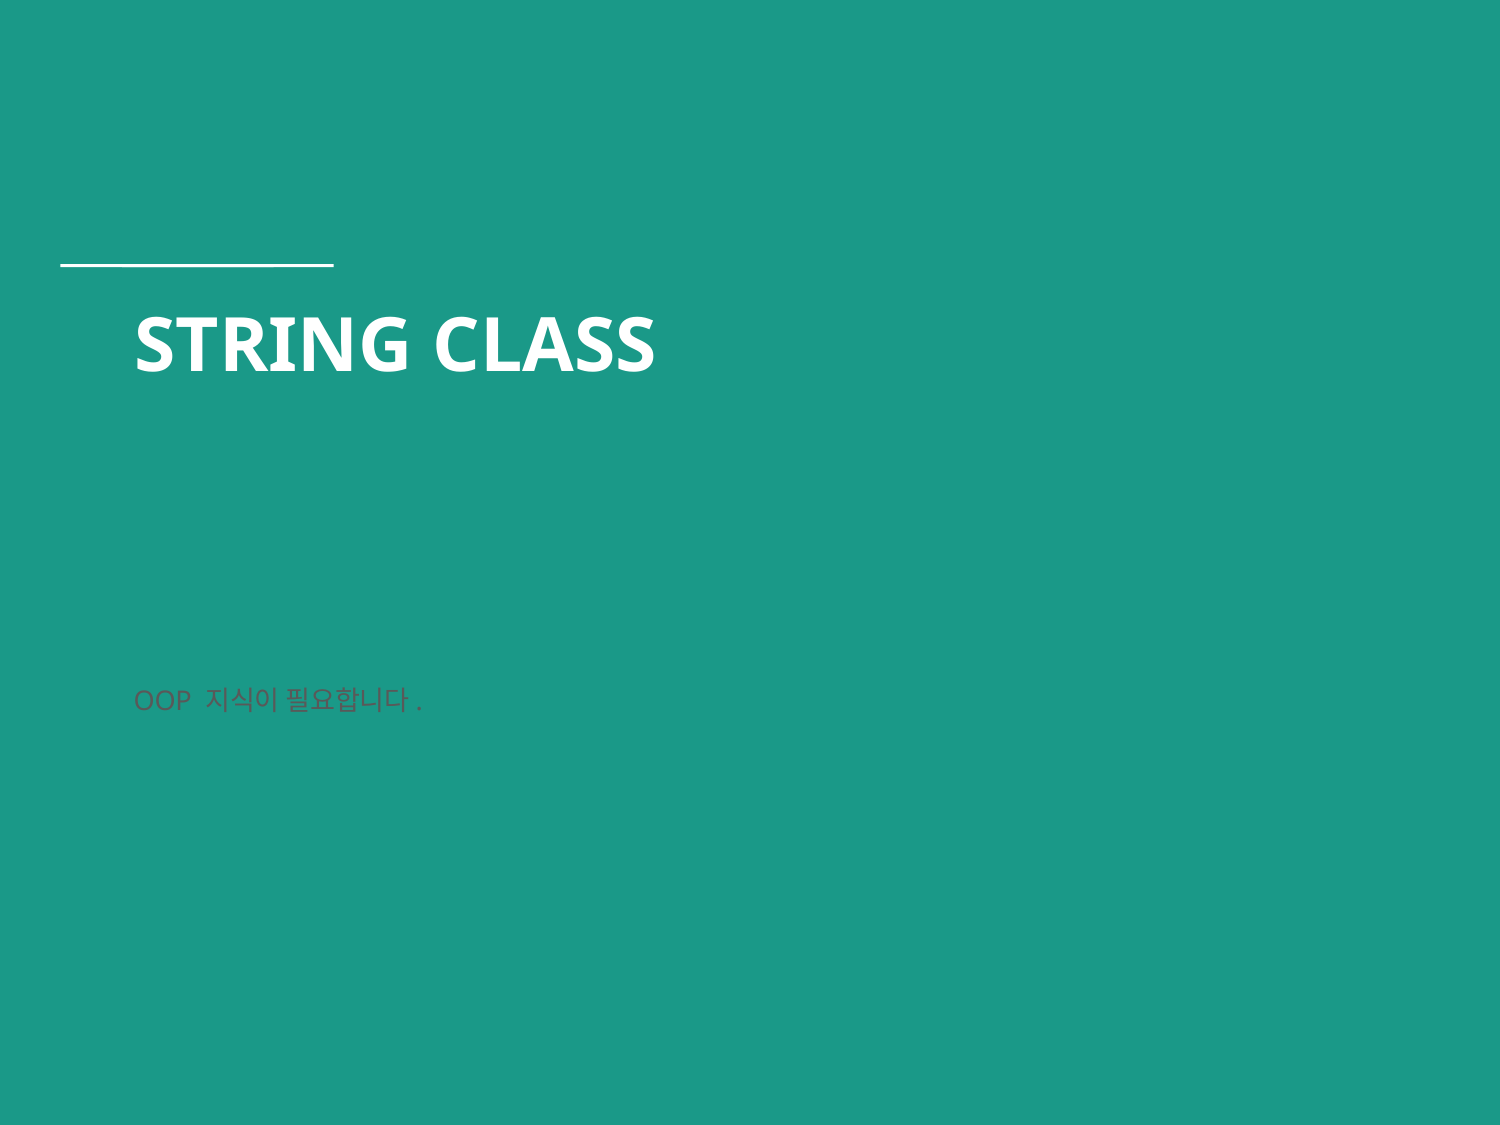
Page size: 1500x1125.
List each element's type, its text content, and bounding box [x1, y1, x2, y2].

title STRING CLASS [119, 289, 1381, 476]
list OOP 지식이 필요합니다. [118, 476, 1394, 723]
